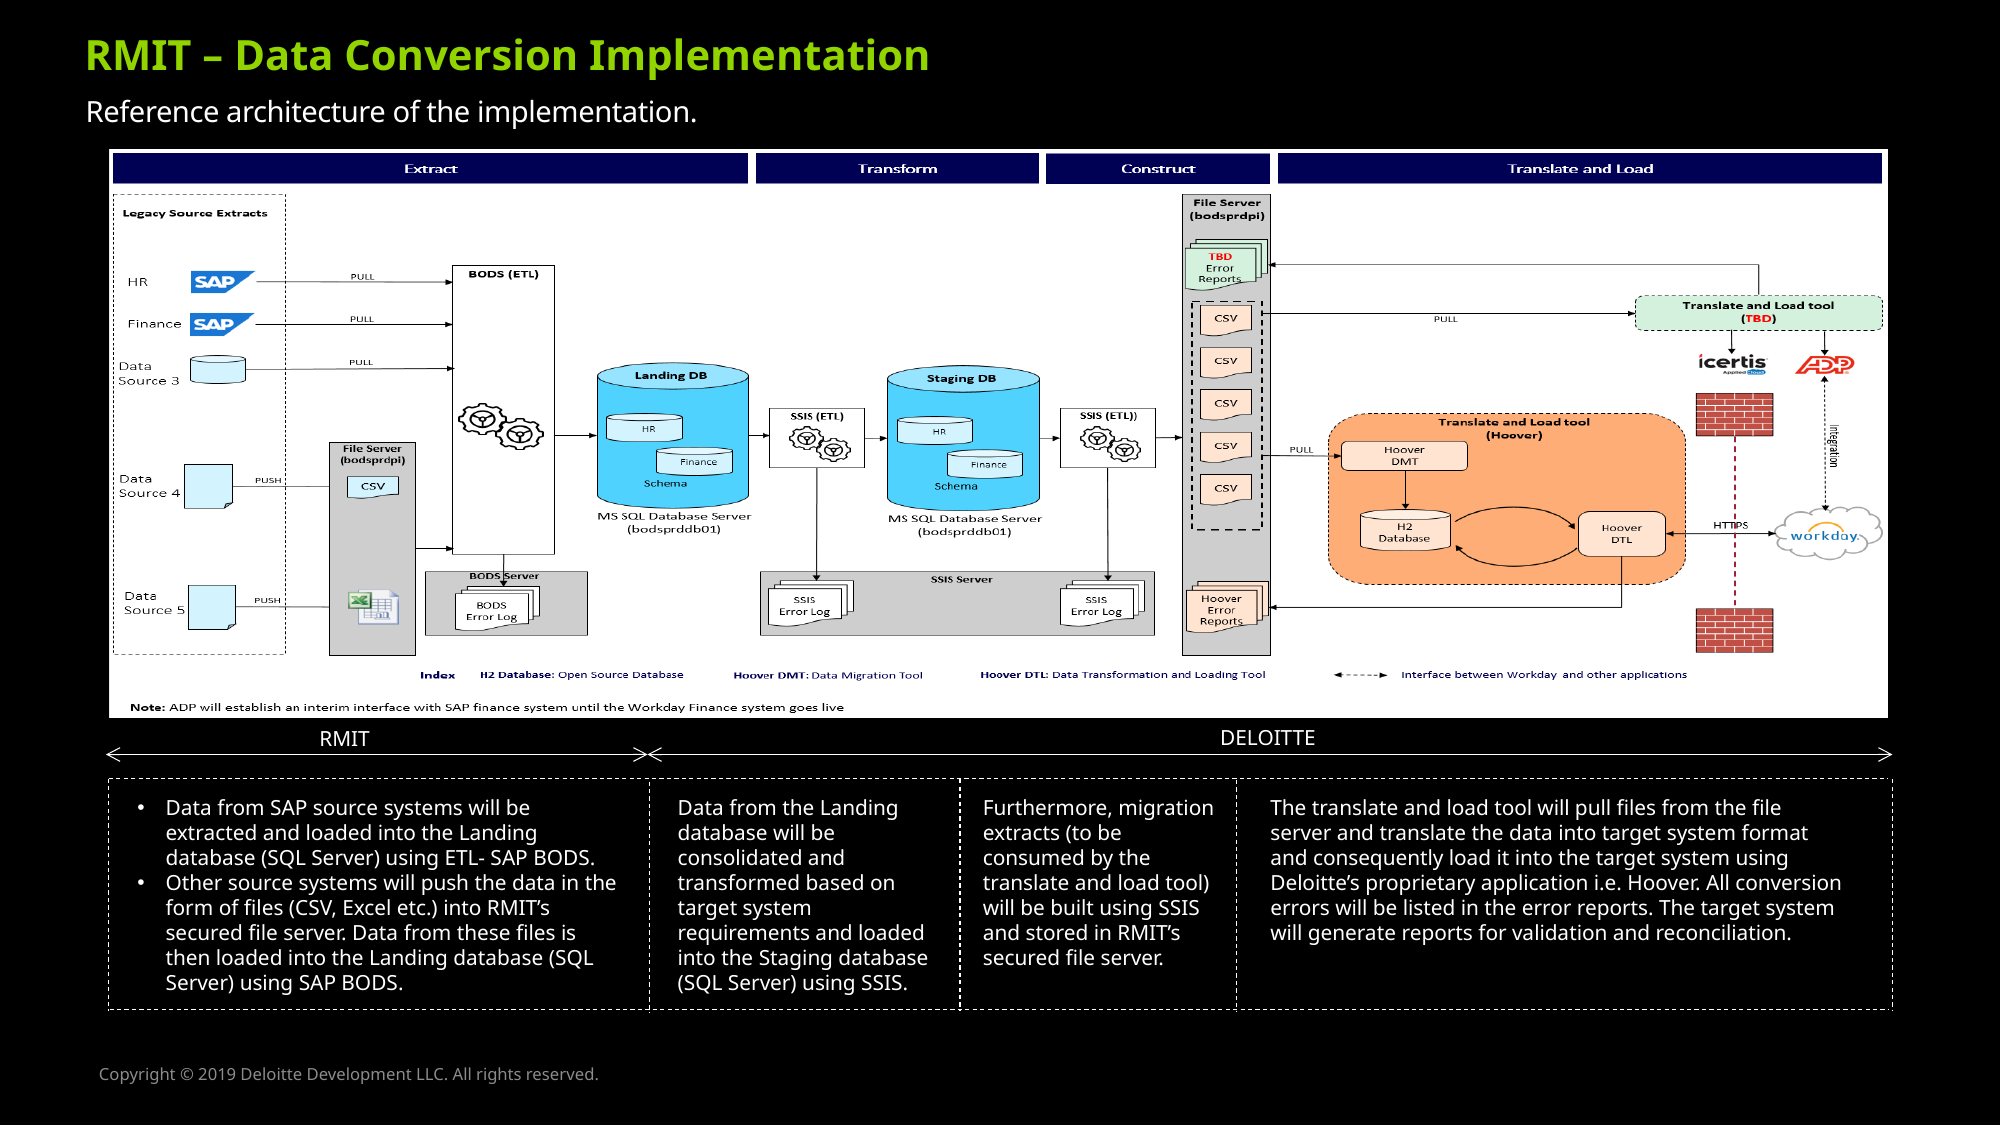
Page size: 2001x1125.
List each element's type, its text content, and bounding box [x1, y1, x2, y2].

text_box DELOITTE [1205, 718, 1353, 754]
text_box Furthermore, migration extracts (to be consumed by the translate and load tool) will be built using SSIS and stored in RMIT’s secured file server. [968, 787, 1234, 978]
text_box RMIT – Data Conversion Implementation [82, 34, 1931, 80]
text_box Reference architecture of the implementation. [84, 90, 1469, 128]
picture [109, 149, 1888, 718]
text_box Data from SAP source systems will be extracted and loaded into the Landing database (SQL Server) using ETL- SAP BODS. Other source systems will push the data in the form of files (CSV, Excel etc.) into RMIT’s secured file server. Data from these files is then loaded into the Landing database (SQL Server) using SAP BODS. [122, 787, 638, 1003]
text_box RMIT [304, 718, 452, 754]
text_box Data from the Landing database will be consolidated and transformed based on target system requirements and loaded into the Staging database (SQL Server) using SSIS. [662, 787, 946, 1003]
text_box The translate and load tool will pull files from the file server and translate the data into target system format and consequently load it into the target system using Deloitte’s proprietary application i.e. Hoover. All conversion errors will be listed in the error reports. The target system will generate reports for validation and reconciliation. [1255, 787, 1858, 953]
